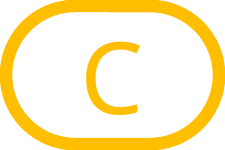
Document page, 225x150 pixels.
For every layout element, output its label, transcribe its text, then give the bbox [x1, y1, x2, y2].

text_box [6, 5, 220, 145]
text_box C [56, 18, 169, 132]
